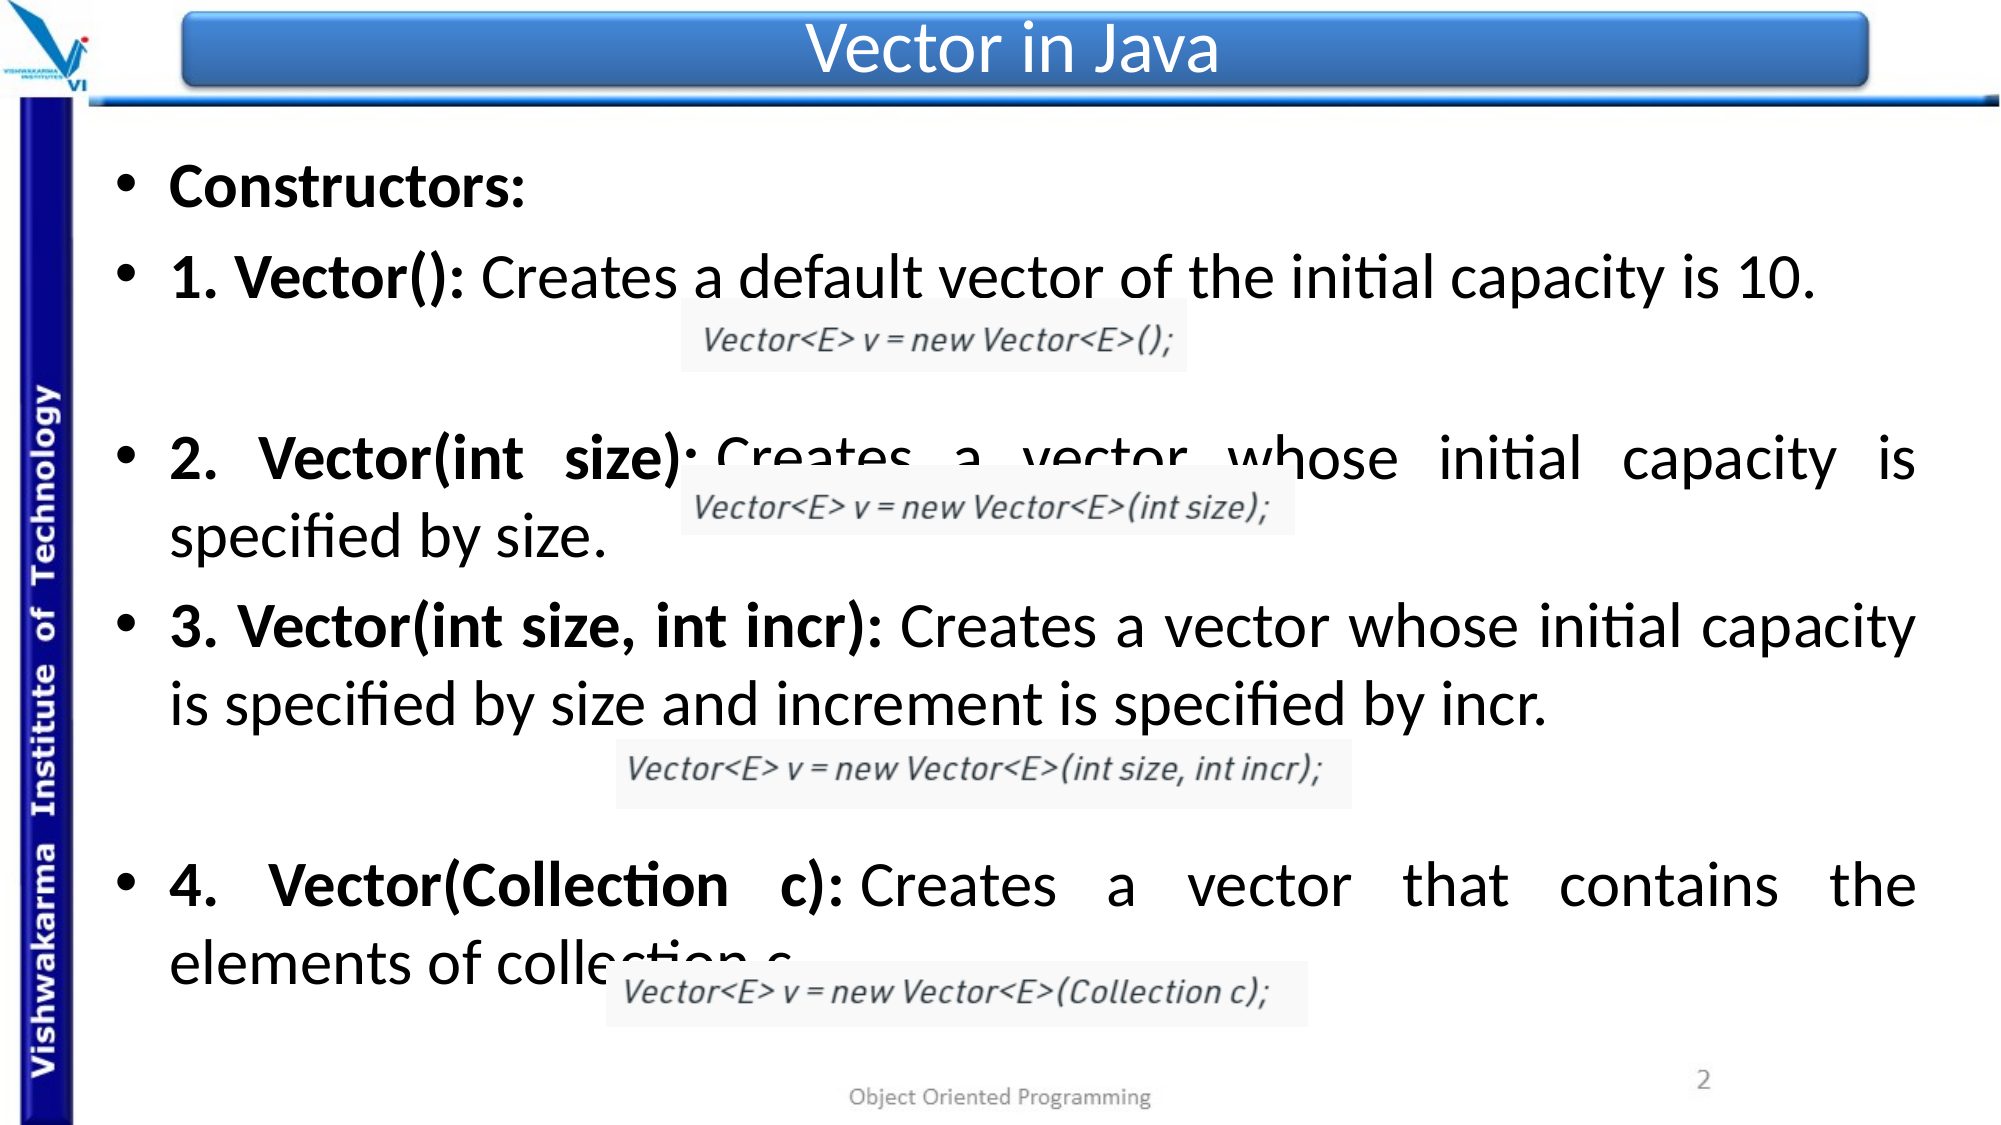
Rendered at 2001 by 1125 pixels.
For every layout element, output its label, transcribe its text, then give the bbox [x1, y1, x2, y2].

title Vector in Java [114, 0, 1915, 135]
picture [616, 739, 1352, 809]
list Constructors: 1. Vector(): Creates a default vector of the initial capacity is 10. 2. Vector(int size): Creates a vector whose initial capacity is specified by size. 3. Vector(int size, int incr): Creates a vector whose initial capacity is specified by size and increment is specified by incr. 4. Vector(Collection c): Creates a vector that contains the elements of collection c. [99, 135, 1934, 1005]
picture [681, 465, 1295, 535]
picture [681, 297, 1187, 372]
picture [0, 0, 2001, 1125]
